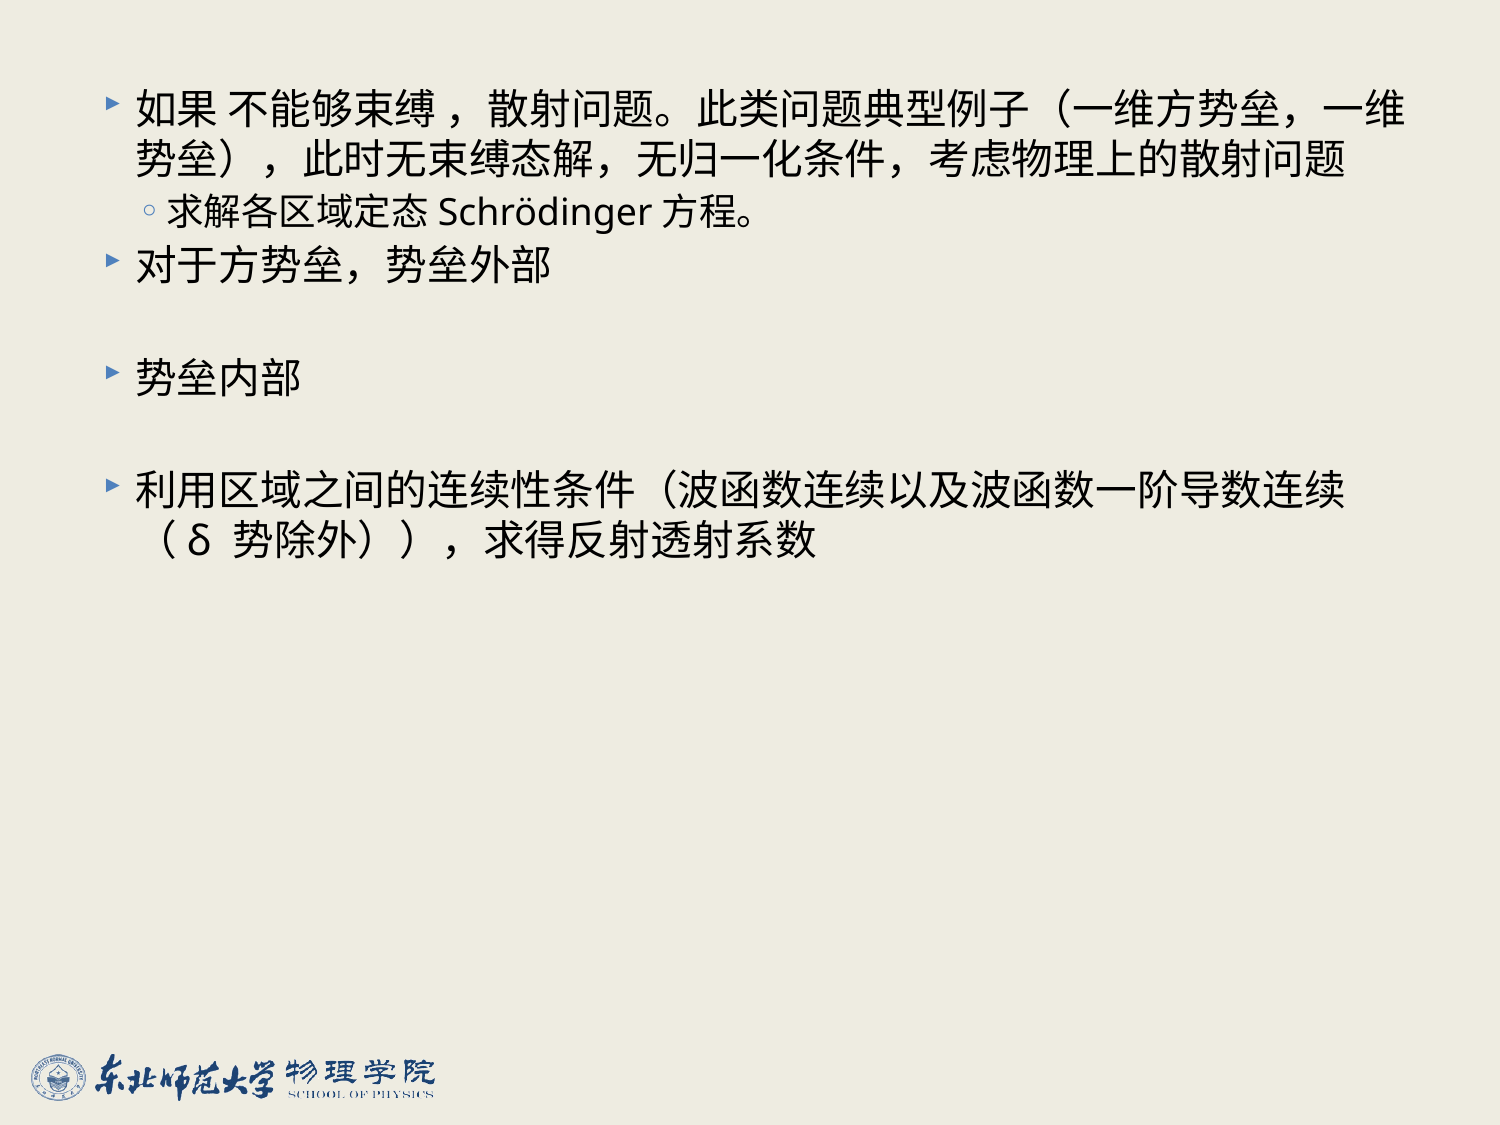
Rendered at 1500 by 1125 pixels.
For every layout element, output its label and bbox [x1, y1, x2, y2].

picture [20, 1054, 440, 1101]
